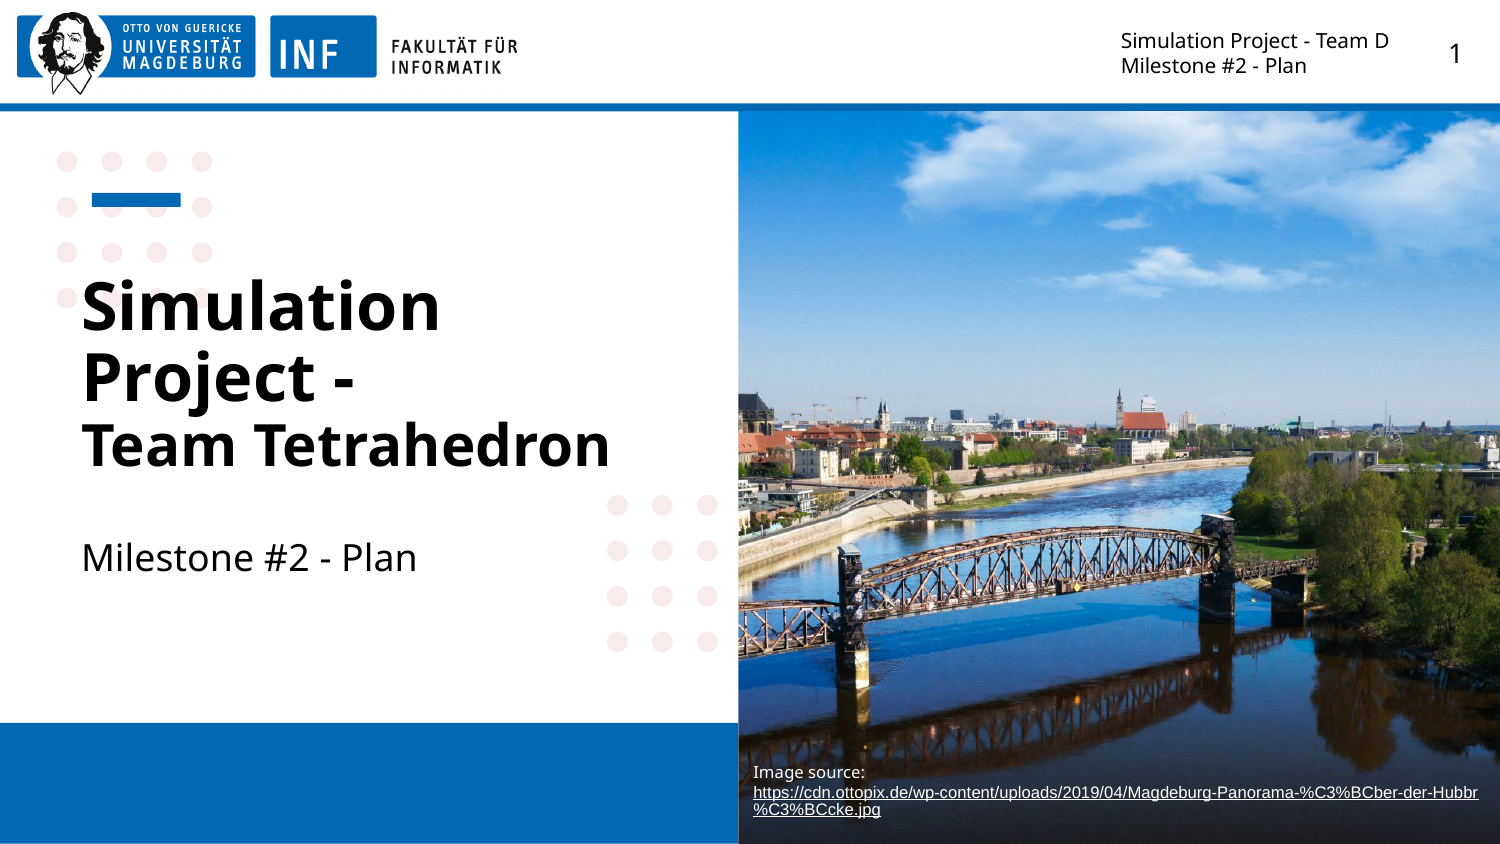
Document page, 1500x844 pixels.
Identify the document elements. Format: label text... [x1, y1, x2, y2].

text_box [91, 192, 181, 207]
picture [737, 111, 1500, 844]
title Simulation Project - Team Tetrahedron [65, 157, 682, 495]
slide_number ‹#› [1418, 21, 1479, 86]
picture [17, 12, 517, 95]
subtitle Milestone #2 - Plan [65, 512, 456, 643]
text_box Simulation Project - Team D Milestone #2 - Plan [1105, 12, 1418, 90]
